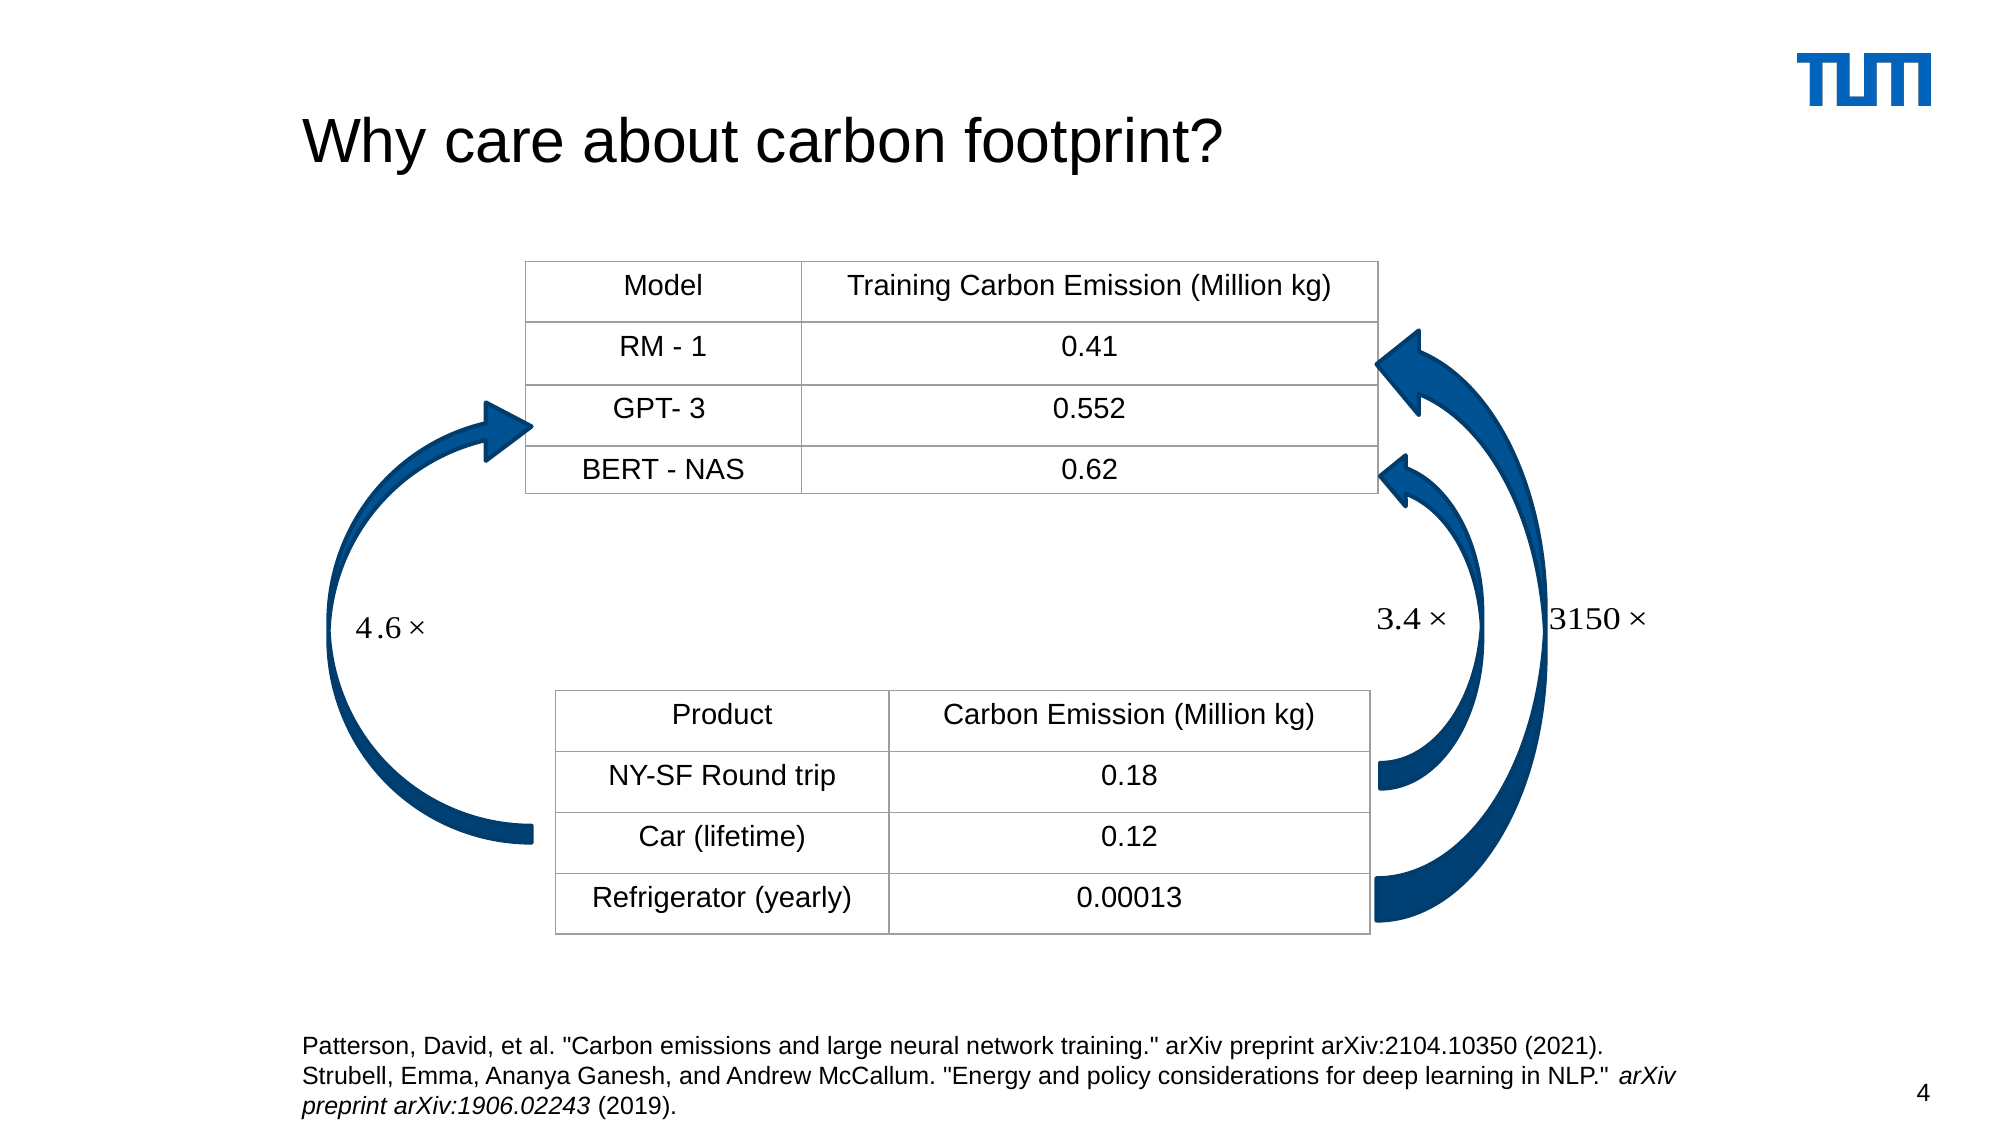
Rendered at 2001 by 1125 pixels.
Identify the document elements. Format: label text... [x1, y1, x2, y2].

table_cell NY-SF Round trip [556, 752, 888, 812]
text_box [1378, 453, 1485, 791]
table_header Training Carbon Emission (Million kg) [802, 262, 1377, 321]
text_box [1374, 328, 1548, 923]
title Why care about carbon footprint? [302, 95, 1698, 177]
table_cell 0.552 [802, 386, 1377, 445]
table_cell 0.00013 [890, 874, 1369, 933]
table_cell 0.41 [802, 323, 1377, 384]
table_cell 0.12 [890, 813, 1369, 873]
picture [1797, 53, 1931, 106]
table_cell 0.62 [802, 447, 1377, 493]
table_cell RM - 1 [526, 323, 801, 384]
text_box [326, 400, 534, 845]
table_header Model [526, 262, 801, 321]
table_cell Refrigerator (yearly) [556, 874, 888, 933]
table_cell GPT- 3 [526, 386, 801, 445]
table_cell BERT - NAS [526, 447, 801, 493]
list [302, 200, 1698, 972]
slide_number 4 [1481, 1061, 1931, 1122]
table_cell Car (lifetime) [556, 813, 888, 873]
footer Patterson, David, et al. "Carbon emissions and large neural network training." arXiv preprint arXiv:2104.10350 (2021). Strubell, Emma, Ananya Ganesh, and Andrew McCallum. "Energy and policy considerations for deep learning in NLP." arXiv preprint arXiv:1906.02243 (2019). [302, 1044, 1679, 1105]
table_cell 0.18 [890, 752, 1369, 812]
table_header Carbon Emission (Million kg) [890, 691, 1369, 751]
table_header Product [556, 691, 888, 751]
